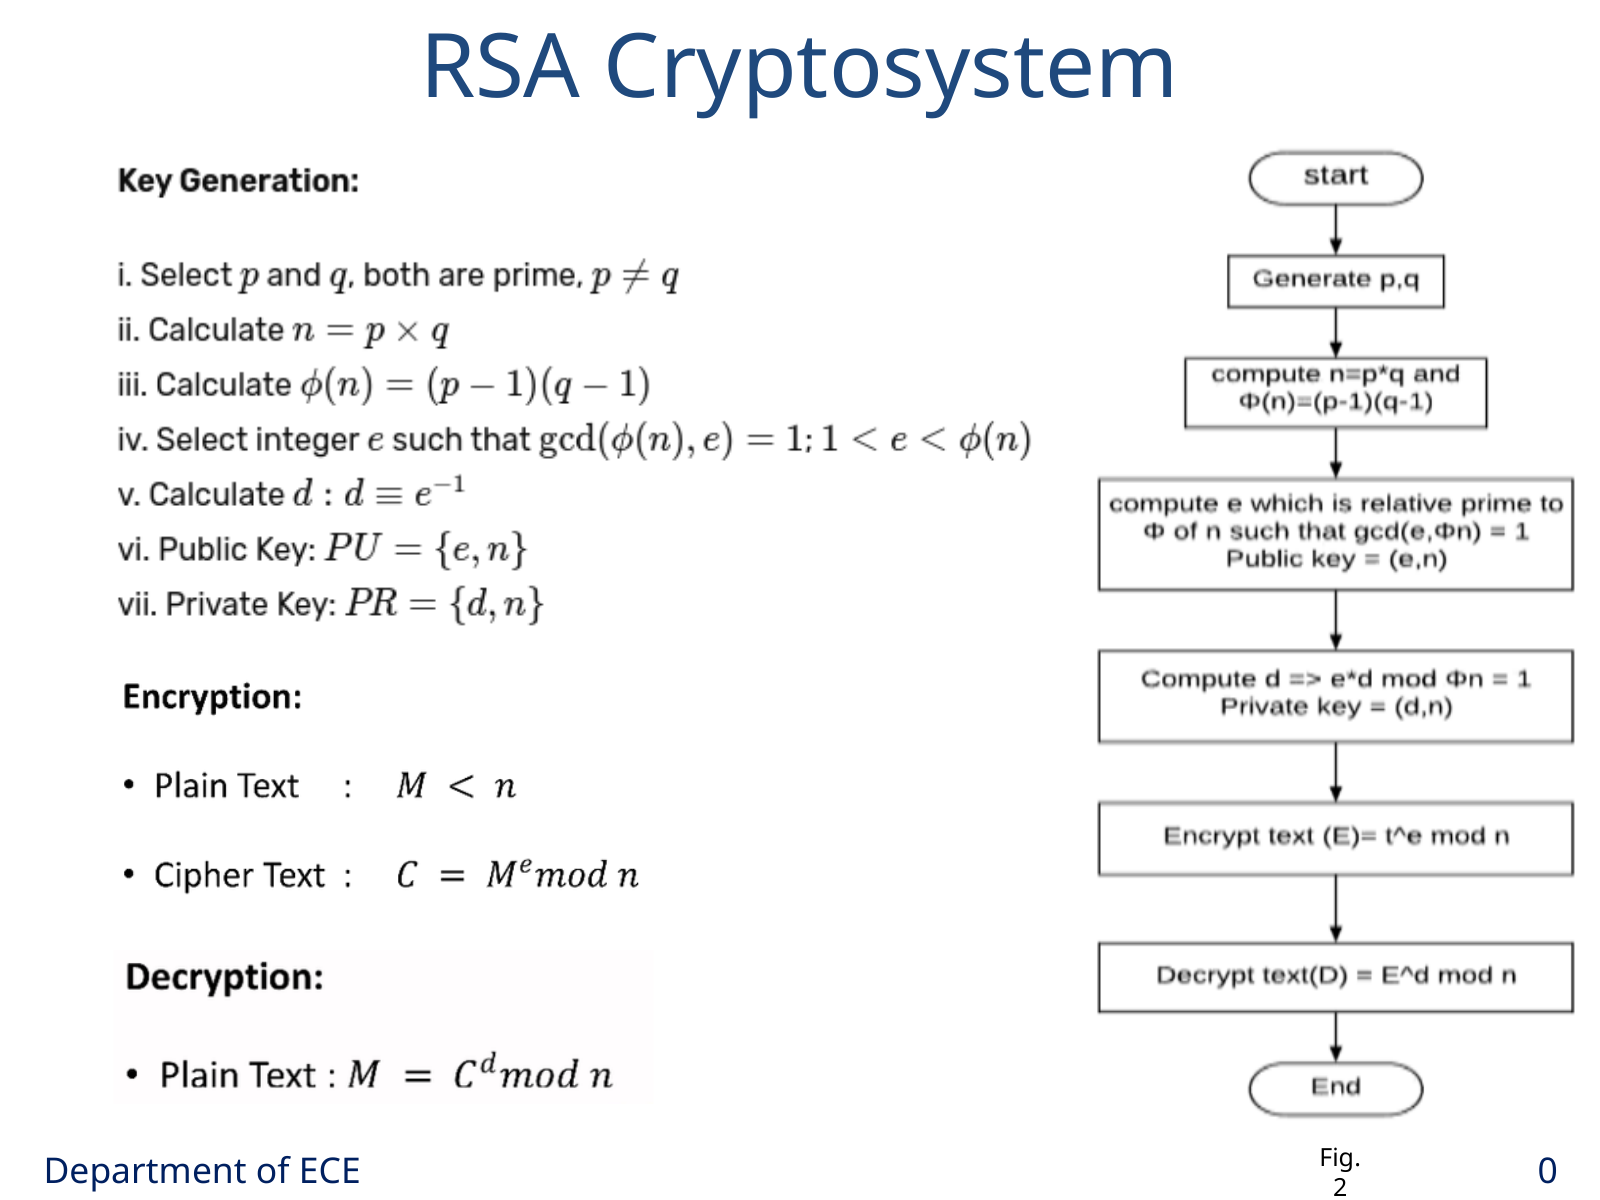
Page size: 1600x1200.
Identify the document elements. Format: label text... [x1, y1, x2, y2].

text_box Fig. 2 [1310, 1141, 1371, 1200]
text_box RSA Cryptosystem [15, 8, 1585, 116]
text_box [1031, 108, 1600, 1155]
text_box Department of ECE [43, 1148, 771, 1191]
text_box [113, 653, 901, 922]
text_box 06 [1522, 1155, 1558, 1200]
text_box [113, 153, 1031, 655]
text_box [113, 950, 654, 1104]
